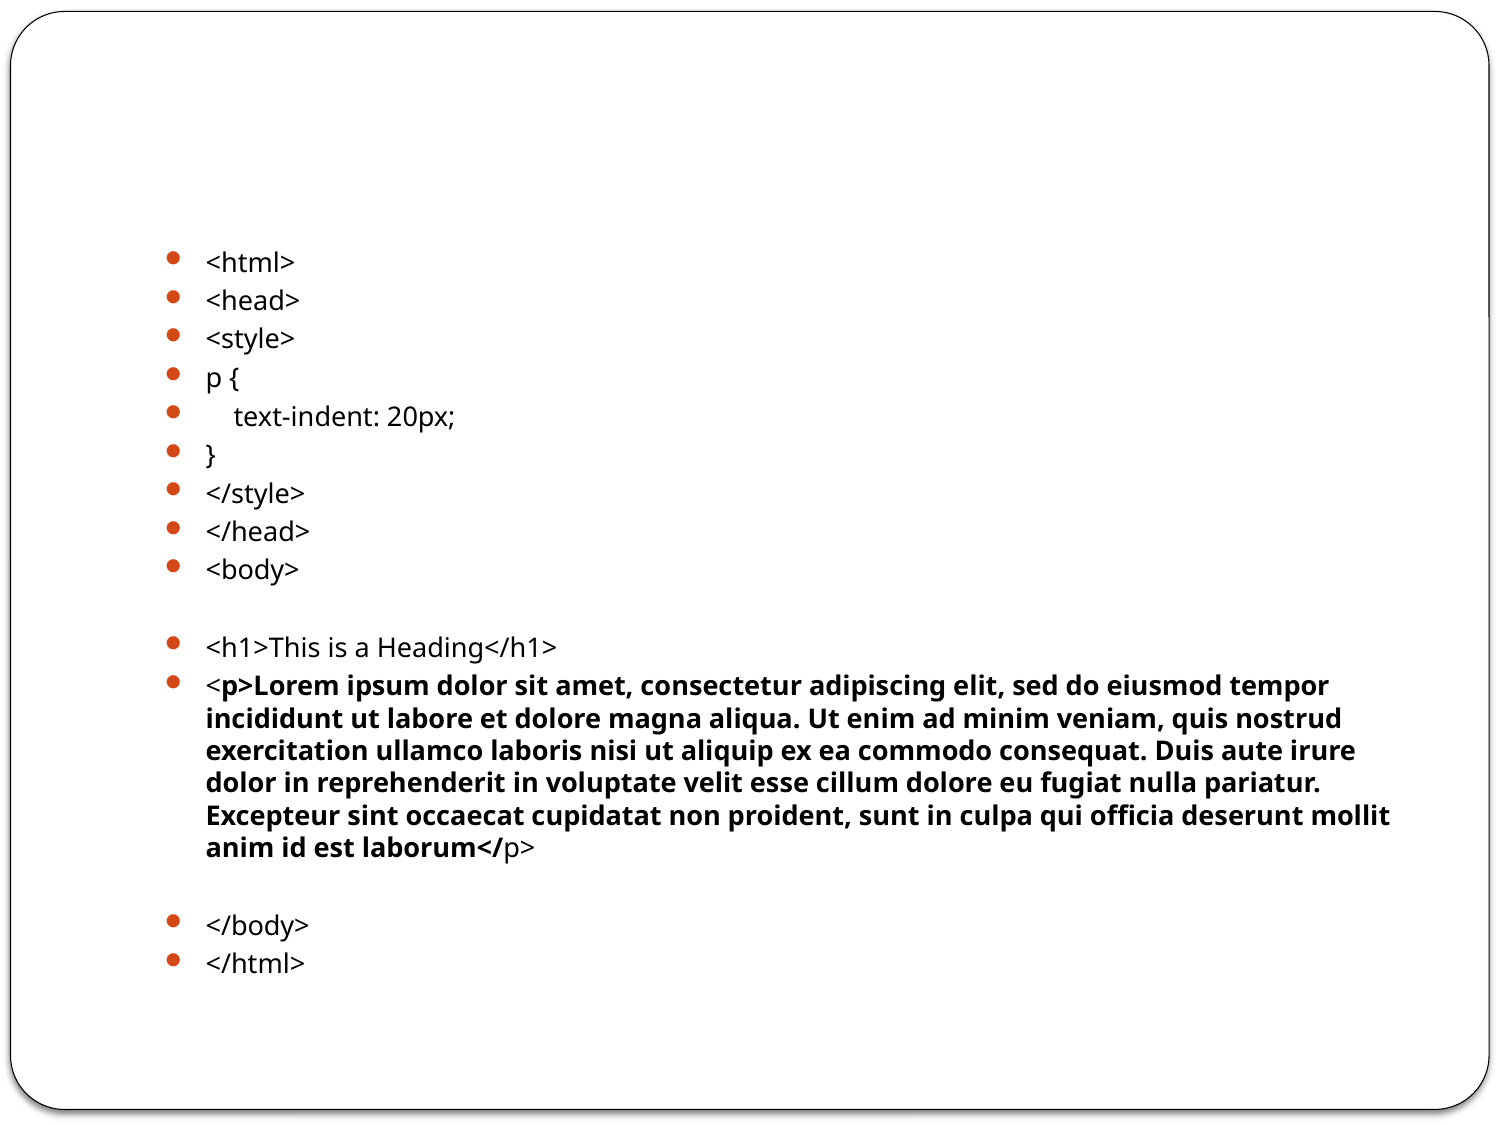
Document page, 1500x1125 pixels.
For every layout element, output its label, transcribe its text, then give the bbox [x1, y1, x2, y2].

list <html> <head> <style> p { text-indent: 20px; } </style> </head> <body> <h1>This is a Heading</h1> <p>Lorem ipsum dolor sit amet, consectetur adipiscing elit, sed do eiusmod tempor incididunt ut labore et dolore magna aliqua. Ut enim ad minim veniam, quis nostrud exercitation ullamco laboris nisi ut aliquip ex ea commodo consequat. Duis aute irure dolor in reprehenderit in voluptate velit esse cillum dolore eu fugiat nulla pariatur. Excepteur sint occaecat cupidatat non proident, sunt in culpa qui officia deserunt mollit anim id est laborum</p> </body> </html> [150, 237, 1425, 988]
